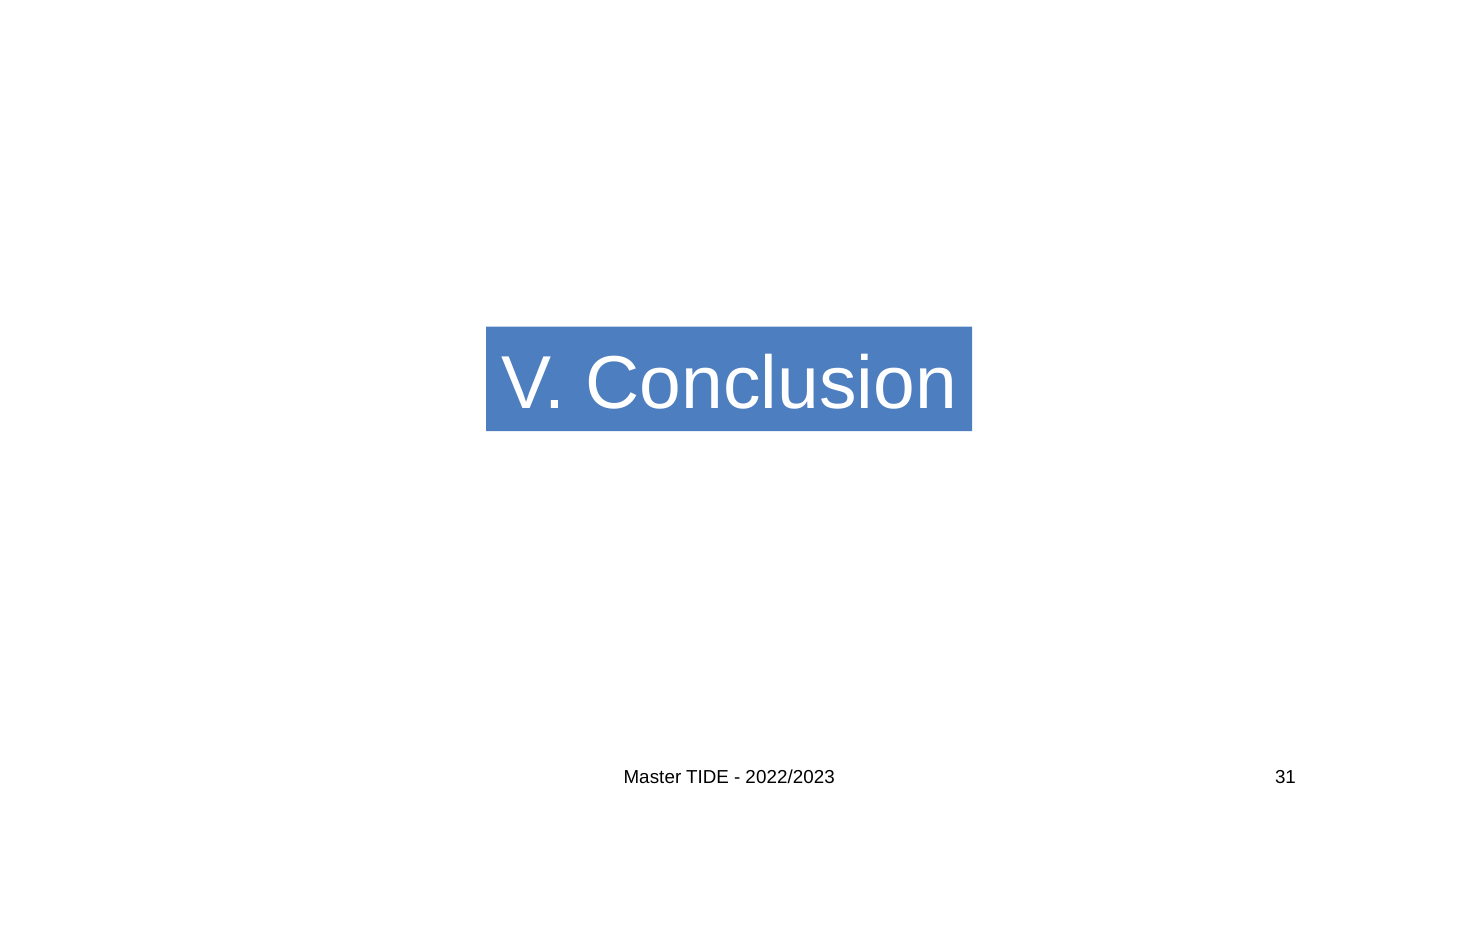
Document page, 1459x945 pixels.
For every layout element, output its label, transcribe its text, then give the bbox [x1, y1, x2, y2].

slide_number 31 [1020, 754, 1312, 798]
text_box V. Conclusion [486, 326, 973, 432]
footer Master TIDE - 2022/2023 [438, 754, 1020, 798]
